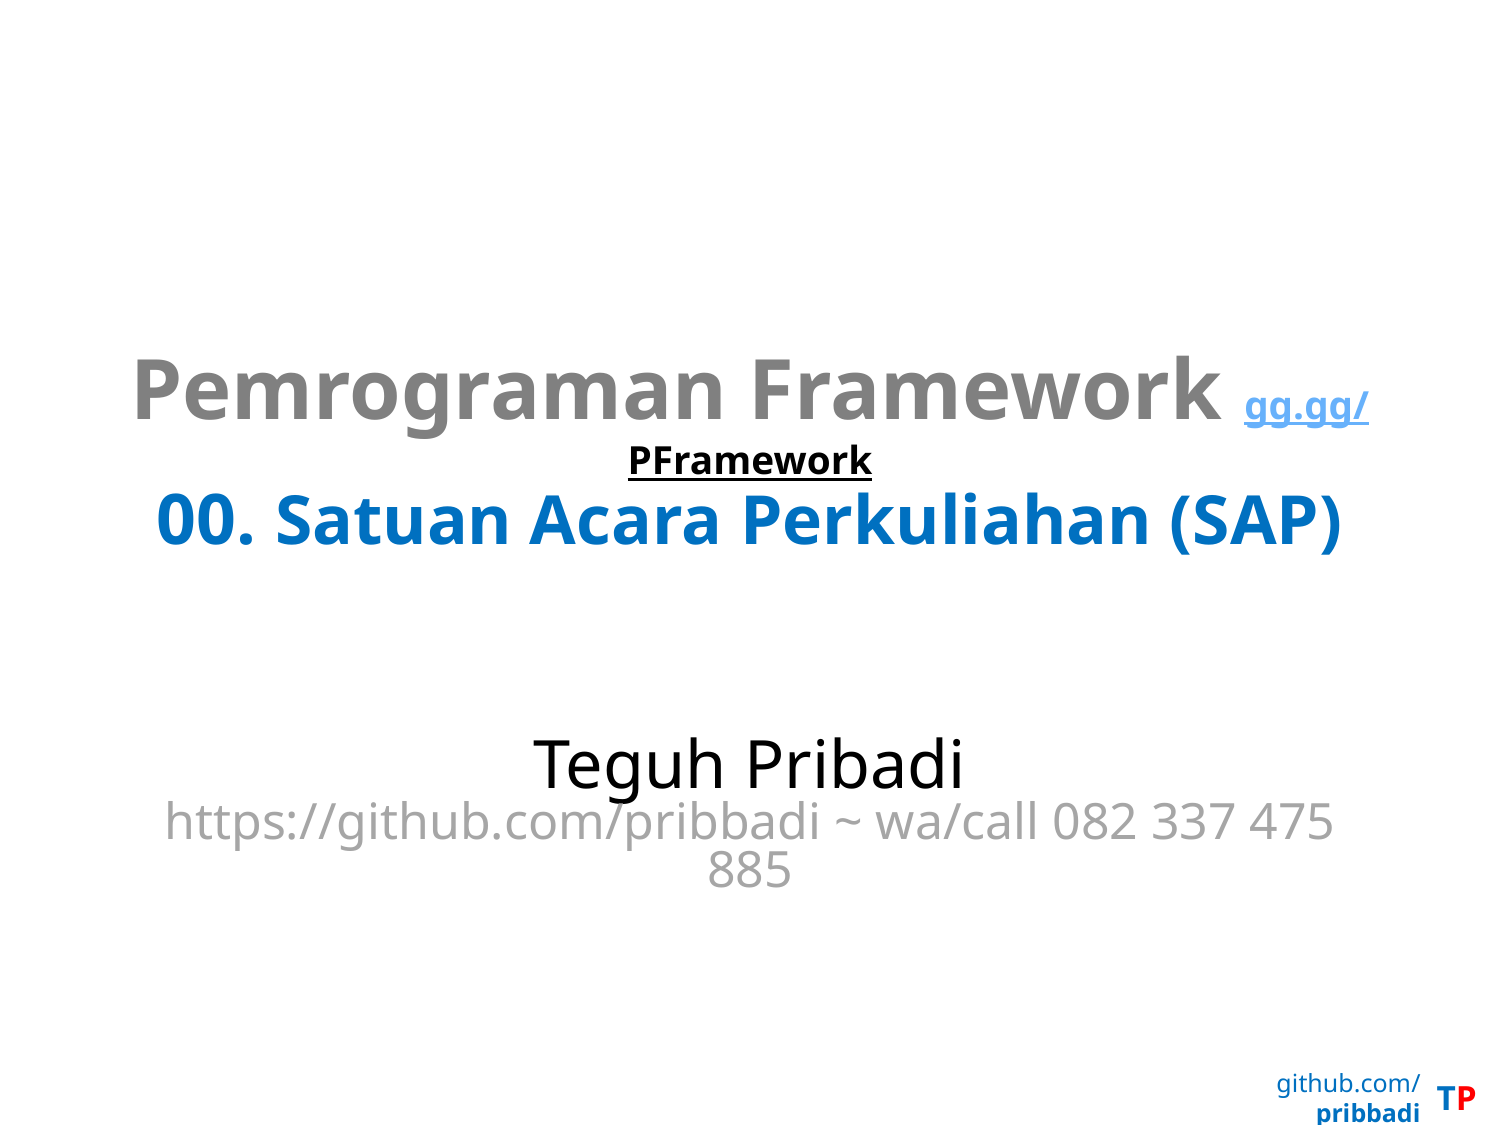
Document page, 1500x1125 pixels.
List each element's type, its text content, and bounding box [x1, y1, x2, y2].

title Pemrograman Framework gg.gg/PFramework 00. Satuan Acara Perkuliahan (SAP) [14, 338, 1486, 568]
subtitle Teguh Pribadi https://github.com/pribbadi ~ wa/call 082 337 475 885 [103, 730, 1397, 1002]
